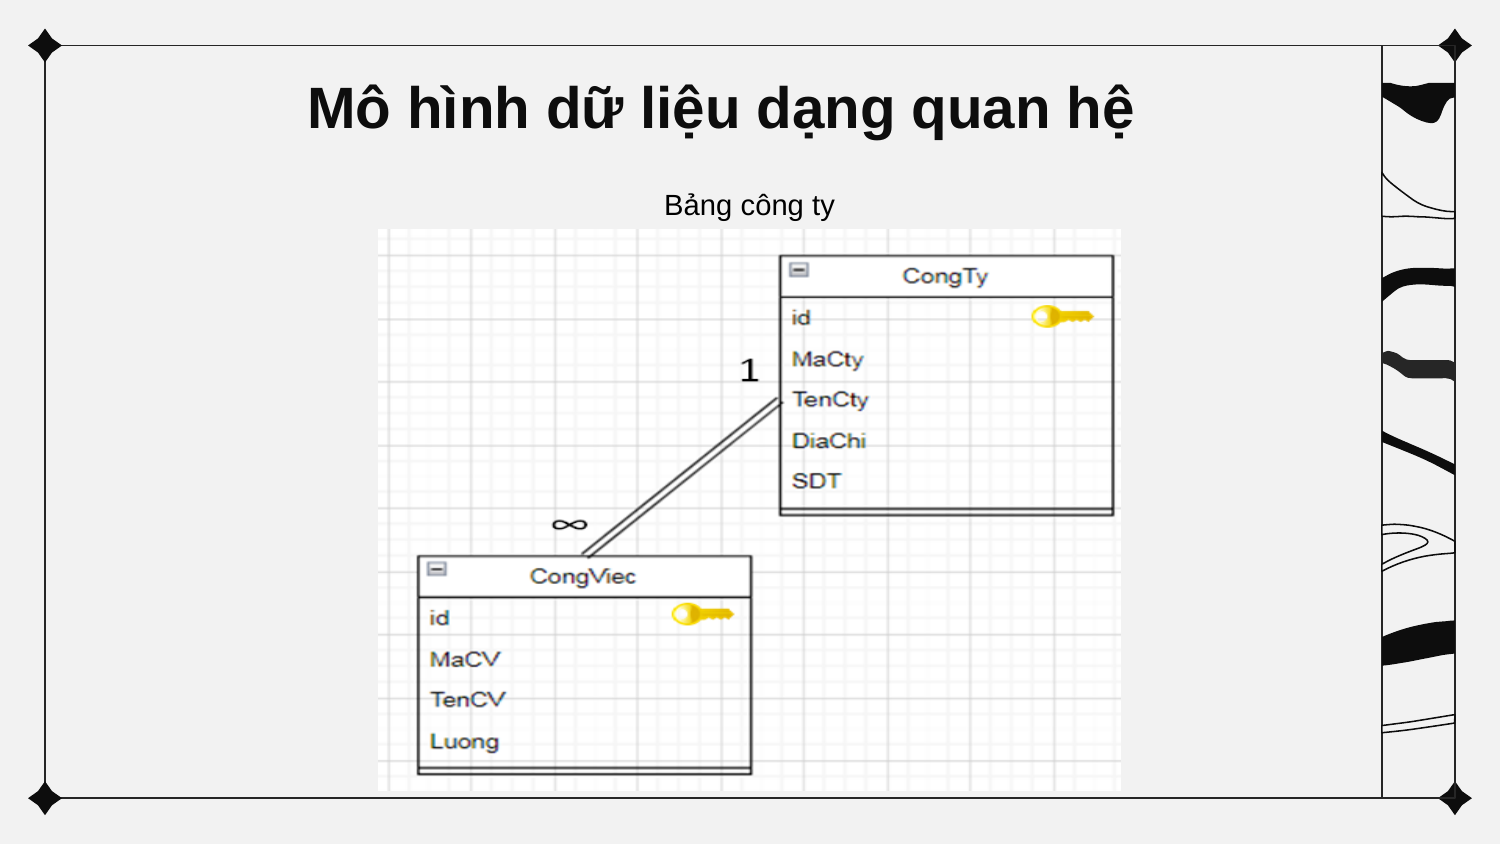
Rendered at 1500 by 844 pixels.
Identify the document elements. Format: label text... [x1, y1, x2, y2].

picture [378, 229, 1122, 791]
title Mô hình dữ liệu dạng quan hệ [292, 55, 1241, 210]
text_box Bảng công ty [649, 178, 851, 227]
